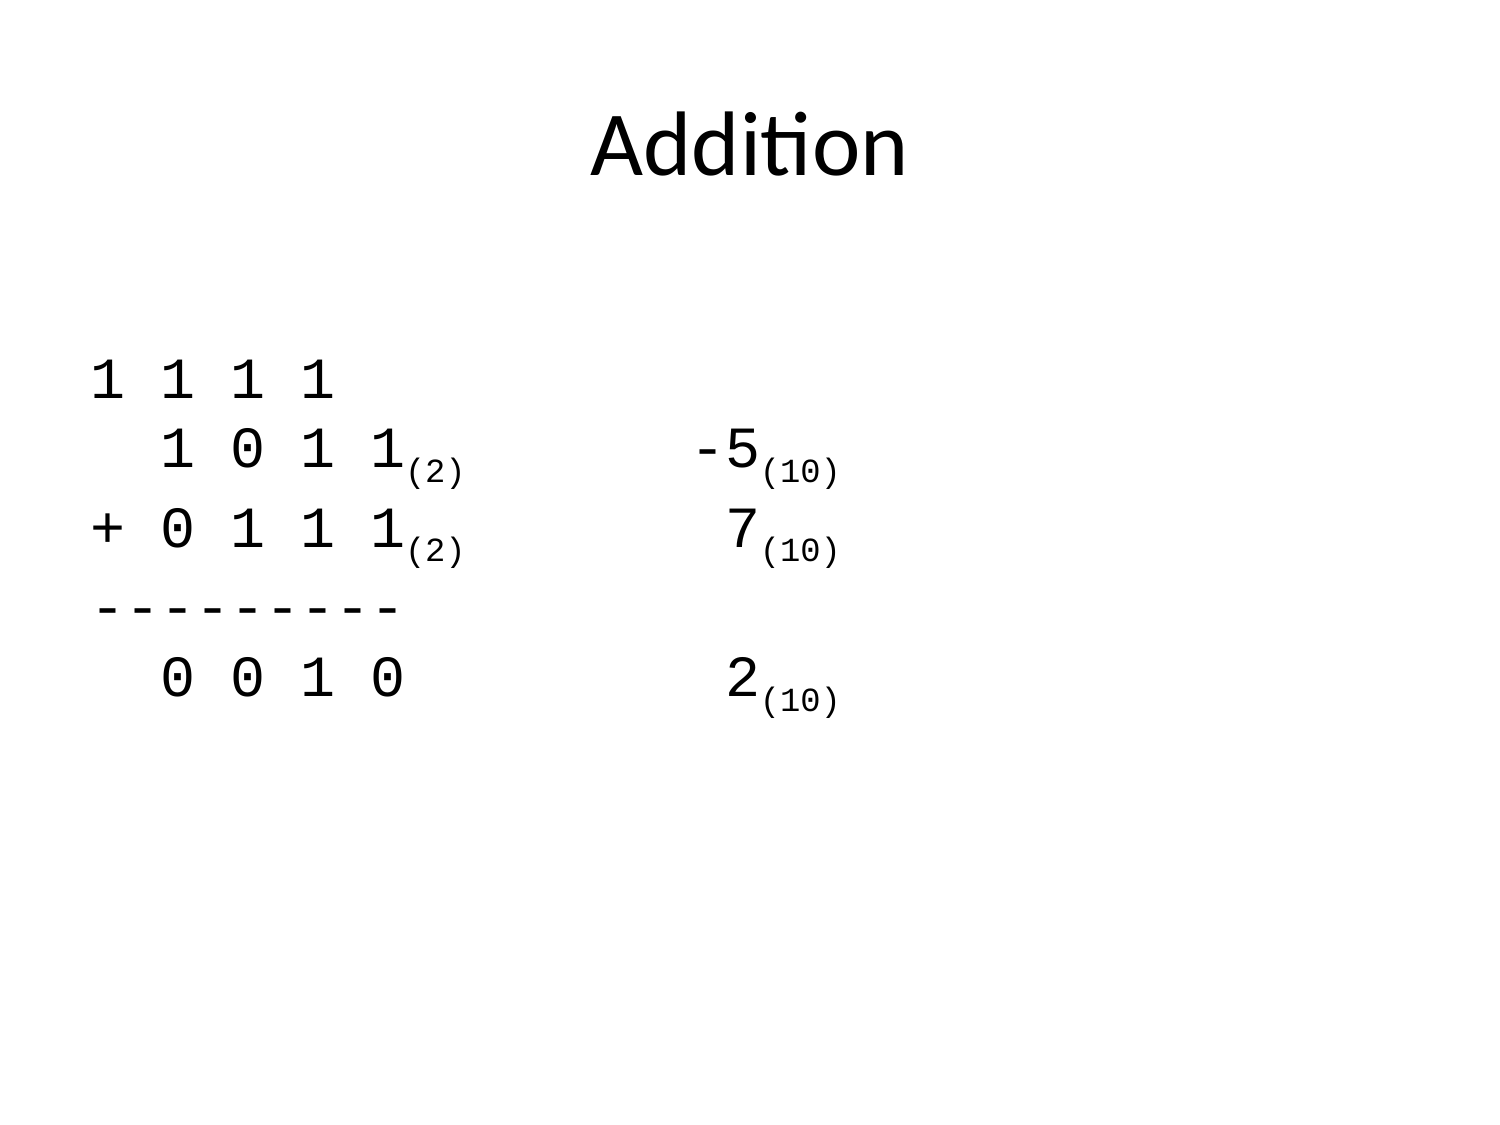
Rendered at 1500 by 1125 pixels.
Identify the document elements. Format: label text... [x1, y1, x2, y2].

list 1 1 1 1 1 0 1 1(2) -5(10) + 0 1 1 1(2) 7(10) --------- 0 0 1 0 2(10) [75, 262, 1425, 1005]
title Addition [75, 45, 1425, 233]
